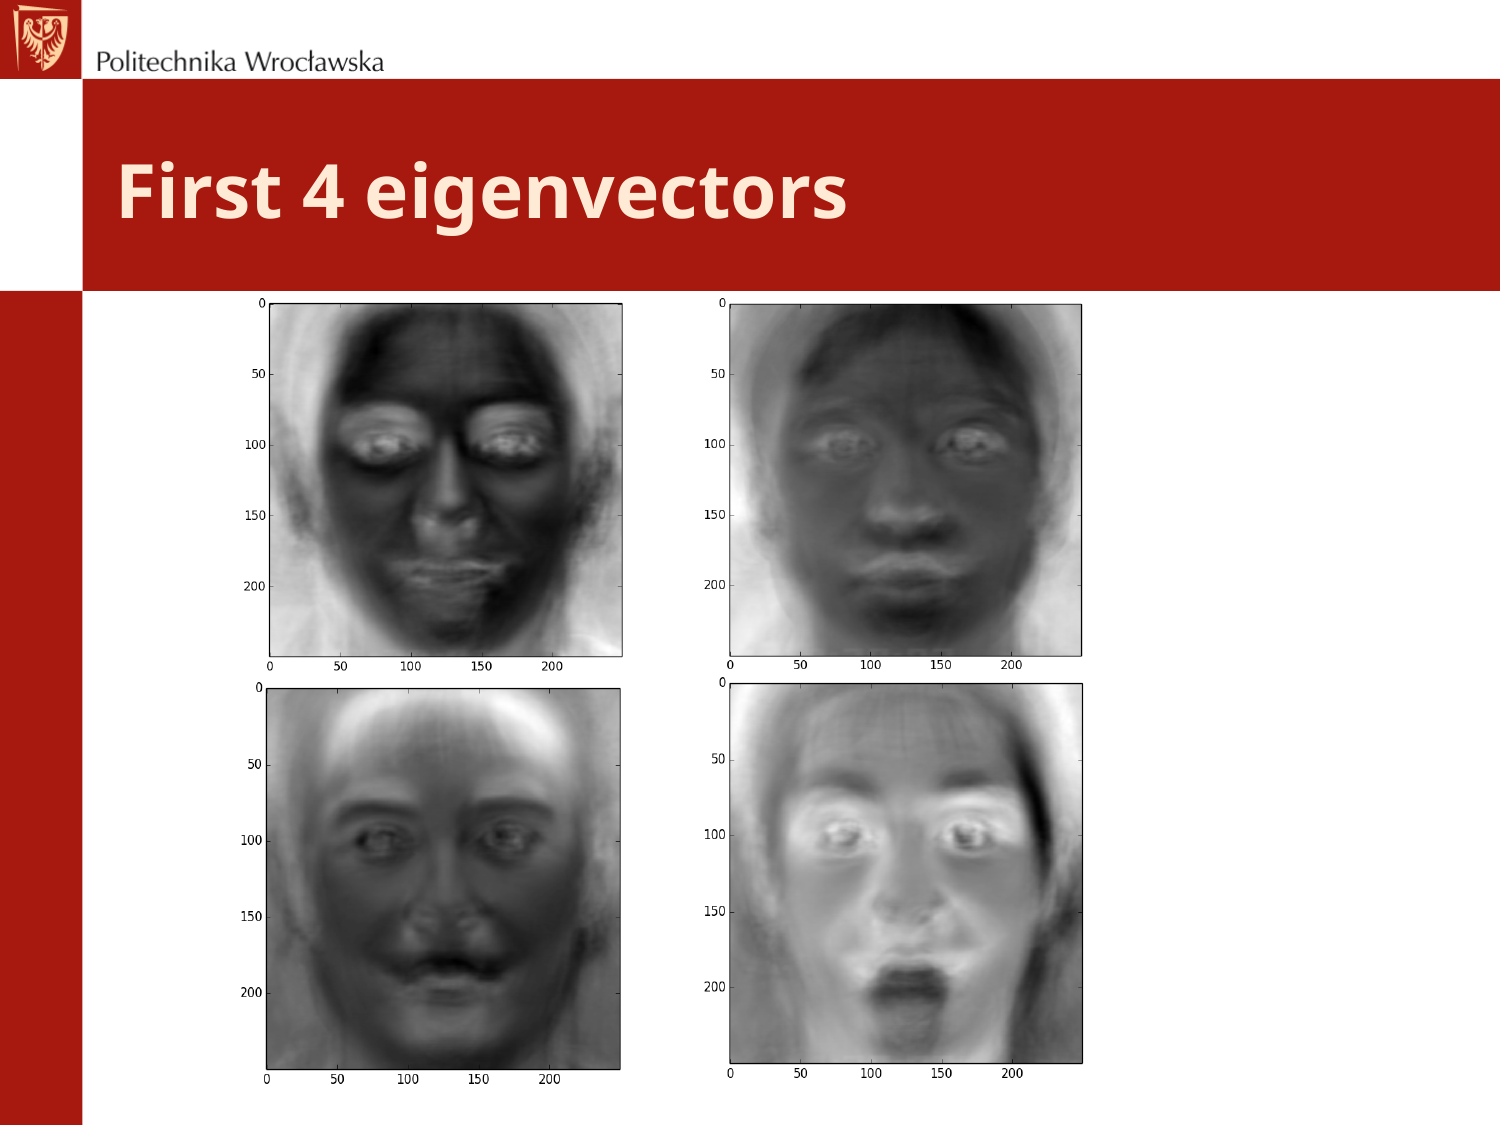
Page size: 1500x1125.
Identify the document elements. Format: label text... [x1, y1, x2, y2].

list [241, 295, 626, 678]
picture [0, 0, 384, 79]
picture [702, 295, 1087, 1083]
title First 4 eigenvectors [100, 103, 1483, 274]
picture [241, 678, 626, 1091]
